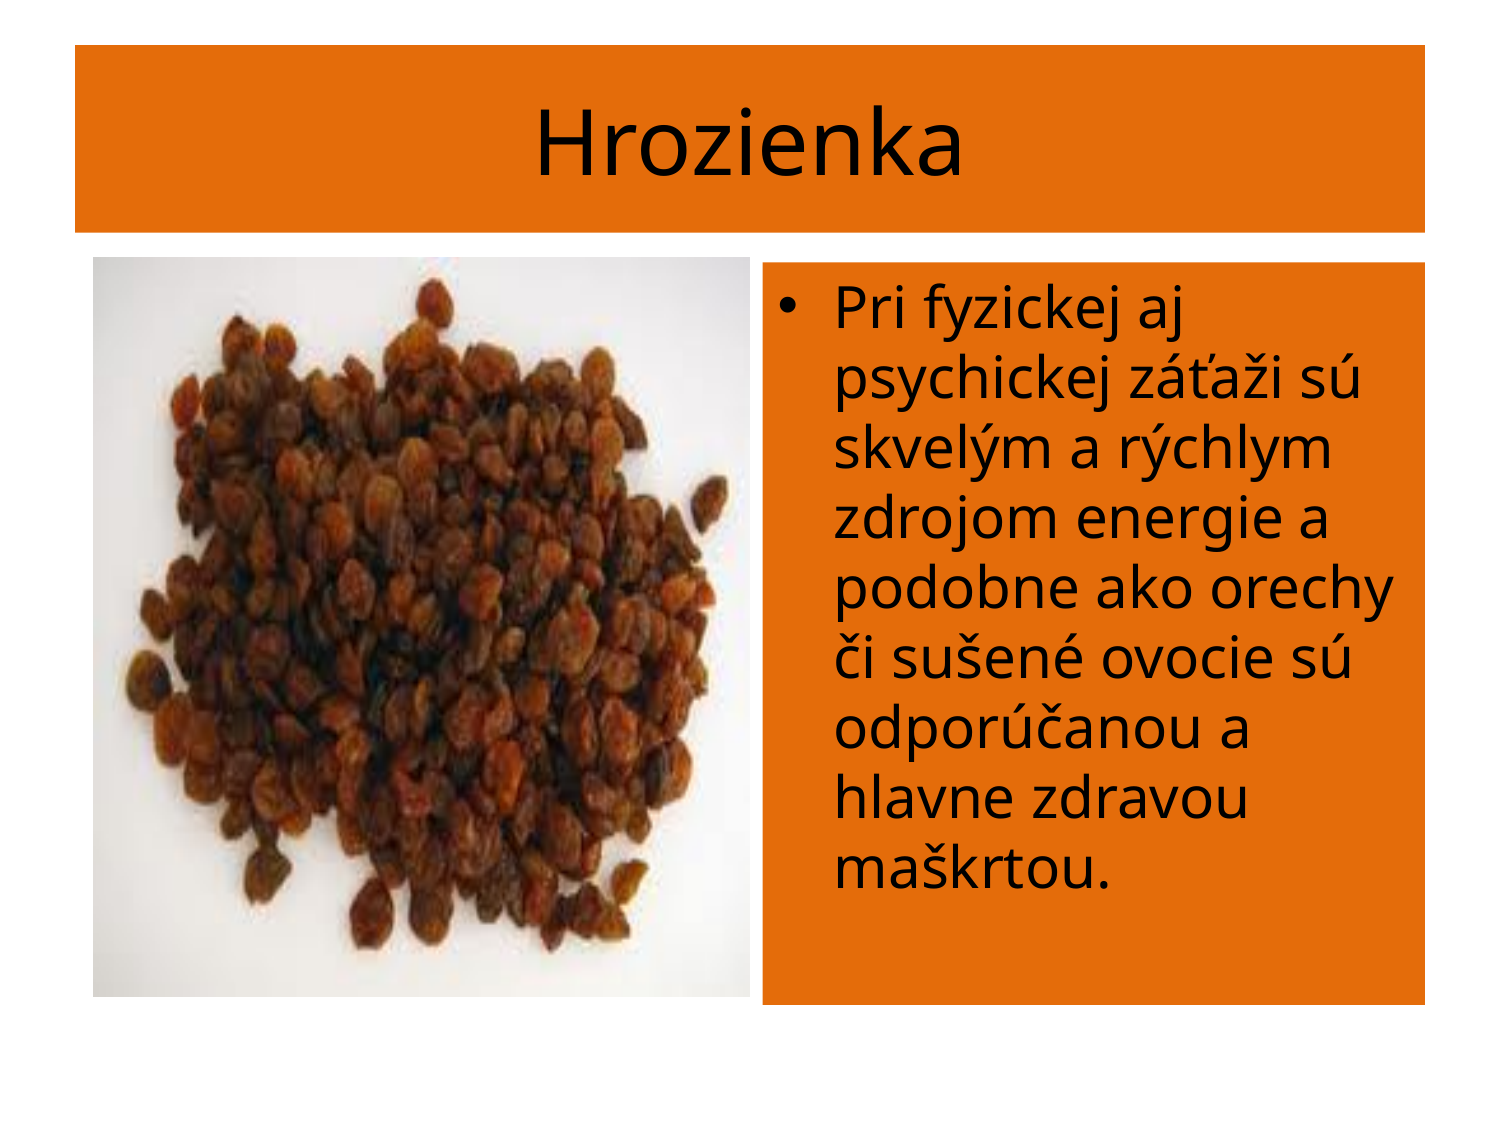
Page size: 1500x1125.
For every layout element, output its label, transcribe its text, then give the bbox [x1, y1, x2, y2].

title Hrozienka [75, 45, 1425, 233]
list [93, 257, 751, 997]
list Pri fyzickej aj psychickej záťaži sú skvelým a rýchlym zdrojom energie a podobne ako orechy či sušené ovocie sú odporúčanou a hlavne zdravou maškrtou. [762, 262, 1425, 1005]
